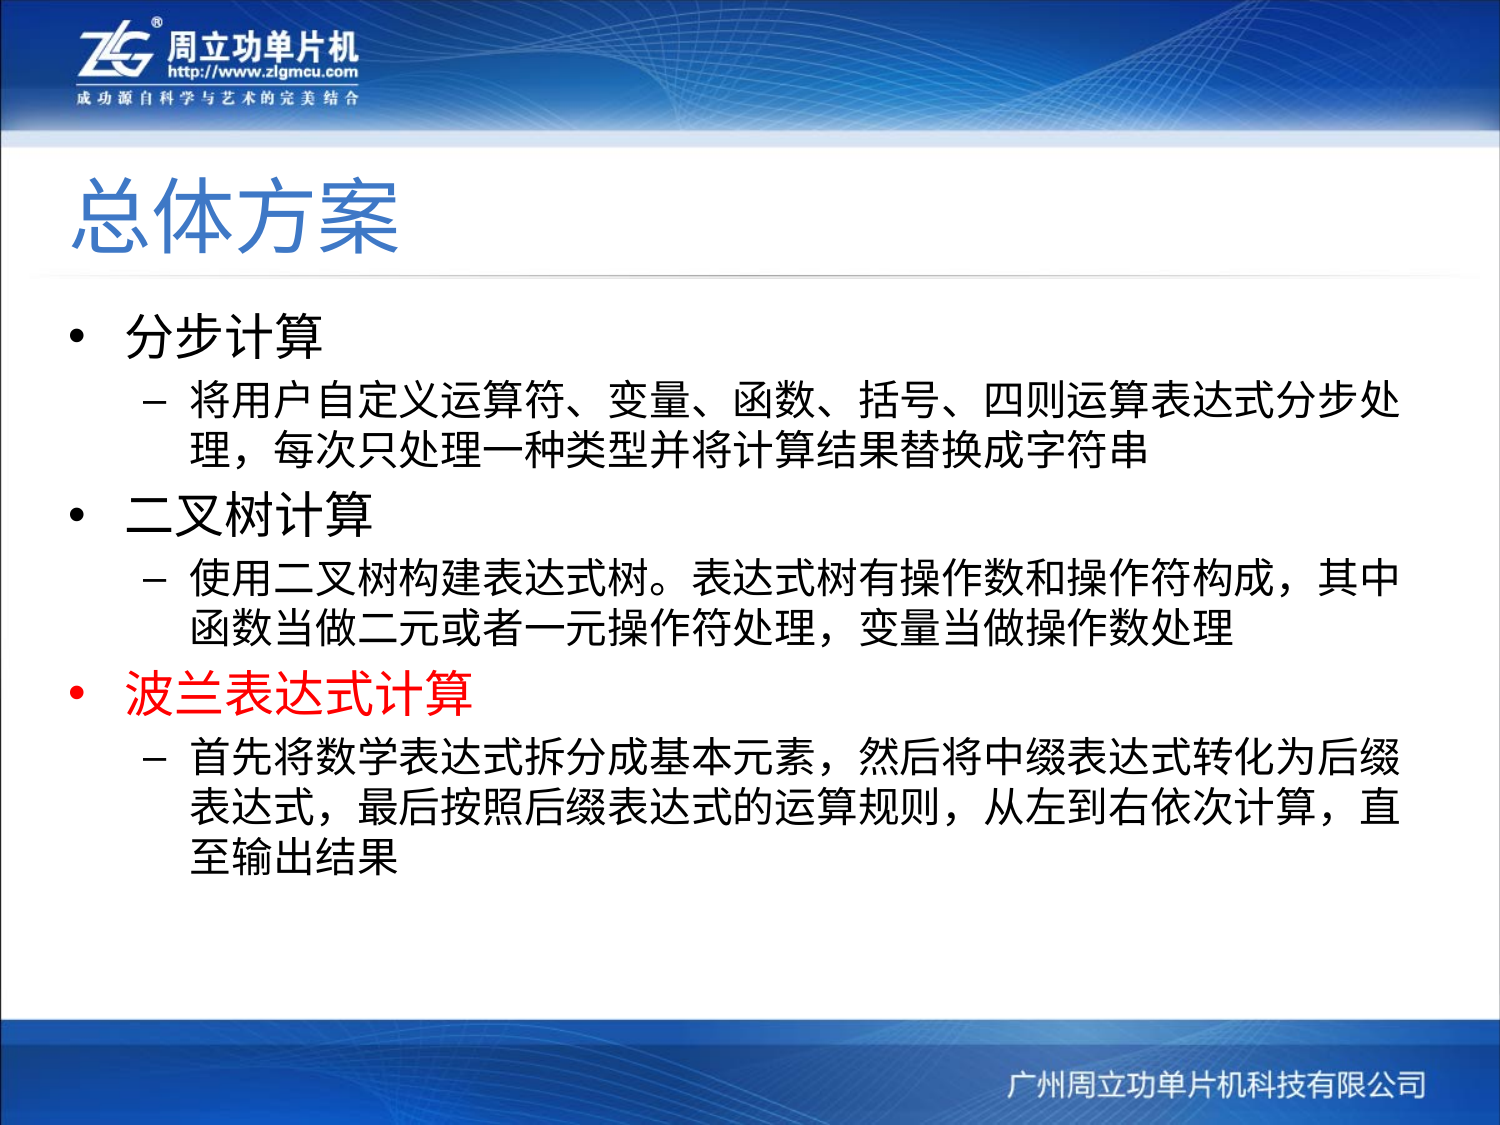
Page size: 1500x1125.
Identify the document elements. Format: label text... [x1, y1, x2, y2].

picture [0, 0, 1500, 1125]
list 分步计算 将用户自定义运算符、变量、函数、括号、四则运算表达式分步处理，每次只处理一种类型并将计算结果替换成字符串 二叉树计算 使用二叉树构建表达式树。表达式树有操作数和操作符构成，其中函数当做二元或者一元操作符处理，变量当做操作数处理 波兰表达式计算 首先将数学表达式拆分成基本元素，然后将中缀表达式转化为后缀表达式，最后按照后缀表达式的运算规则，从左到右依次计算，直至输出结果 [52, 297, 1448, 1006]
title 总体方案 [52, 140, 1448, 288]
